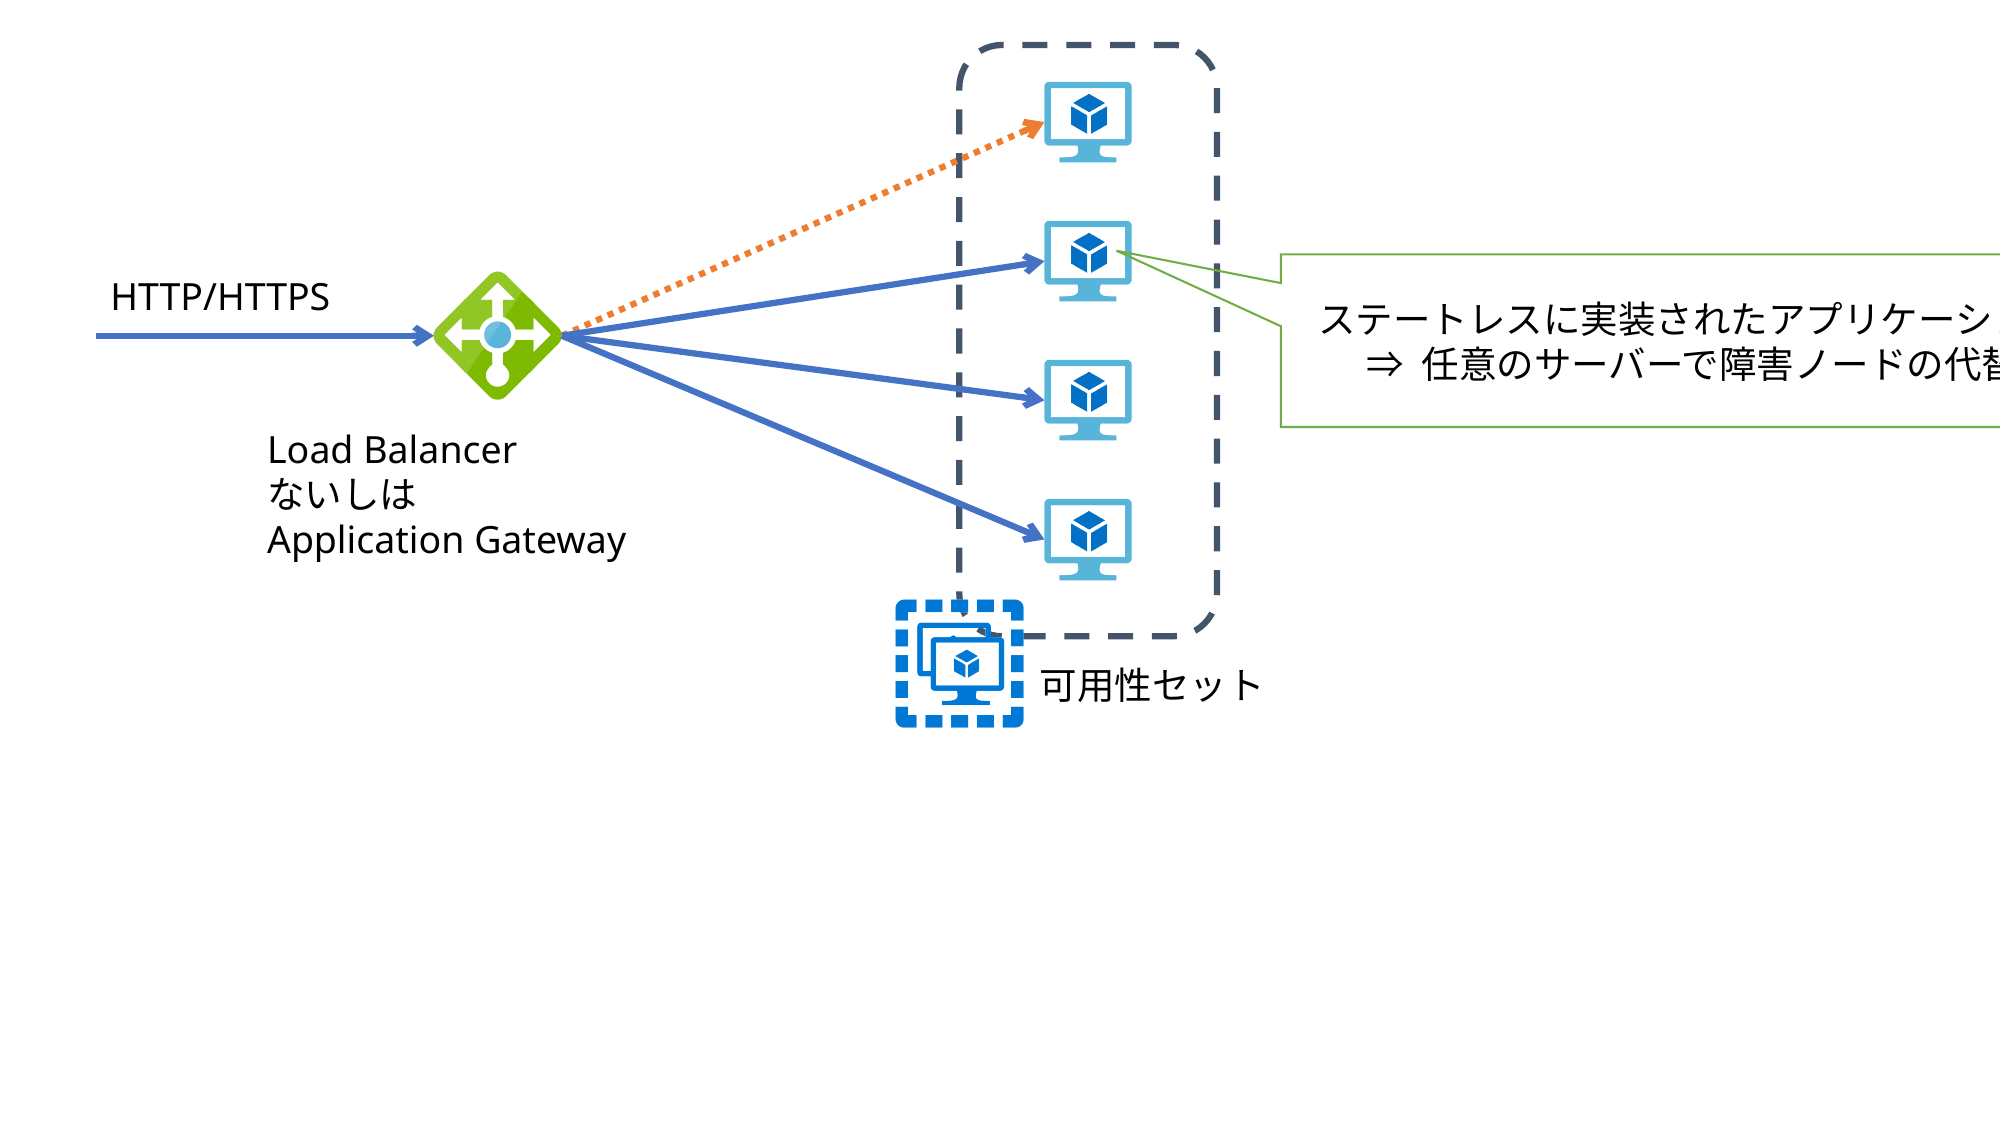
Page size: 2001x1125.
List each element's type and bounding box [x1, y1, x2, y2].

text_box [95, 44, 2000, 729]
